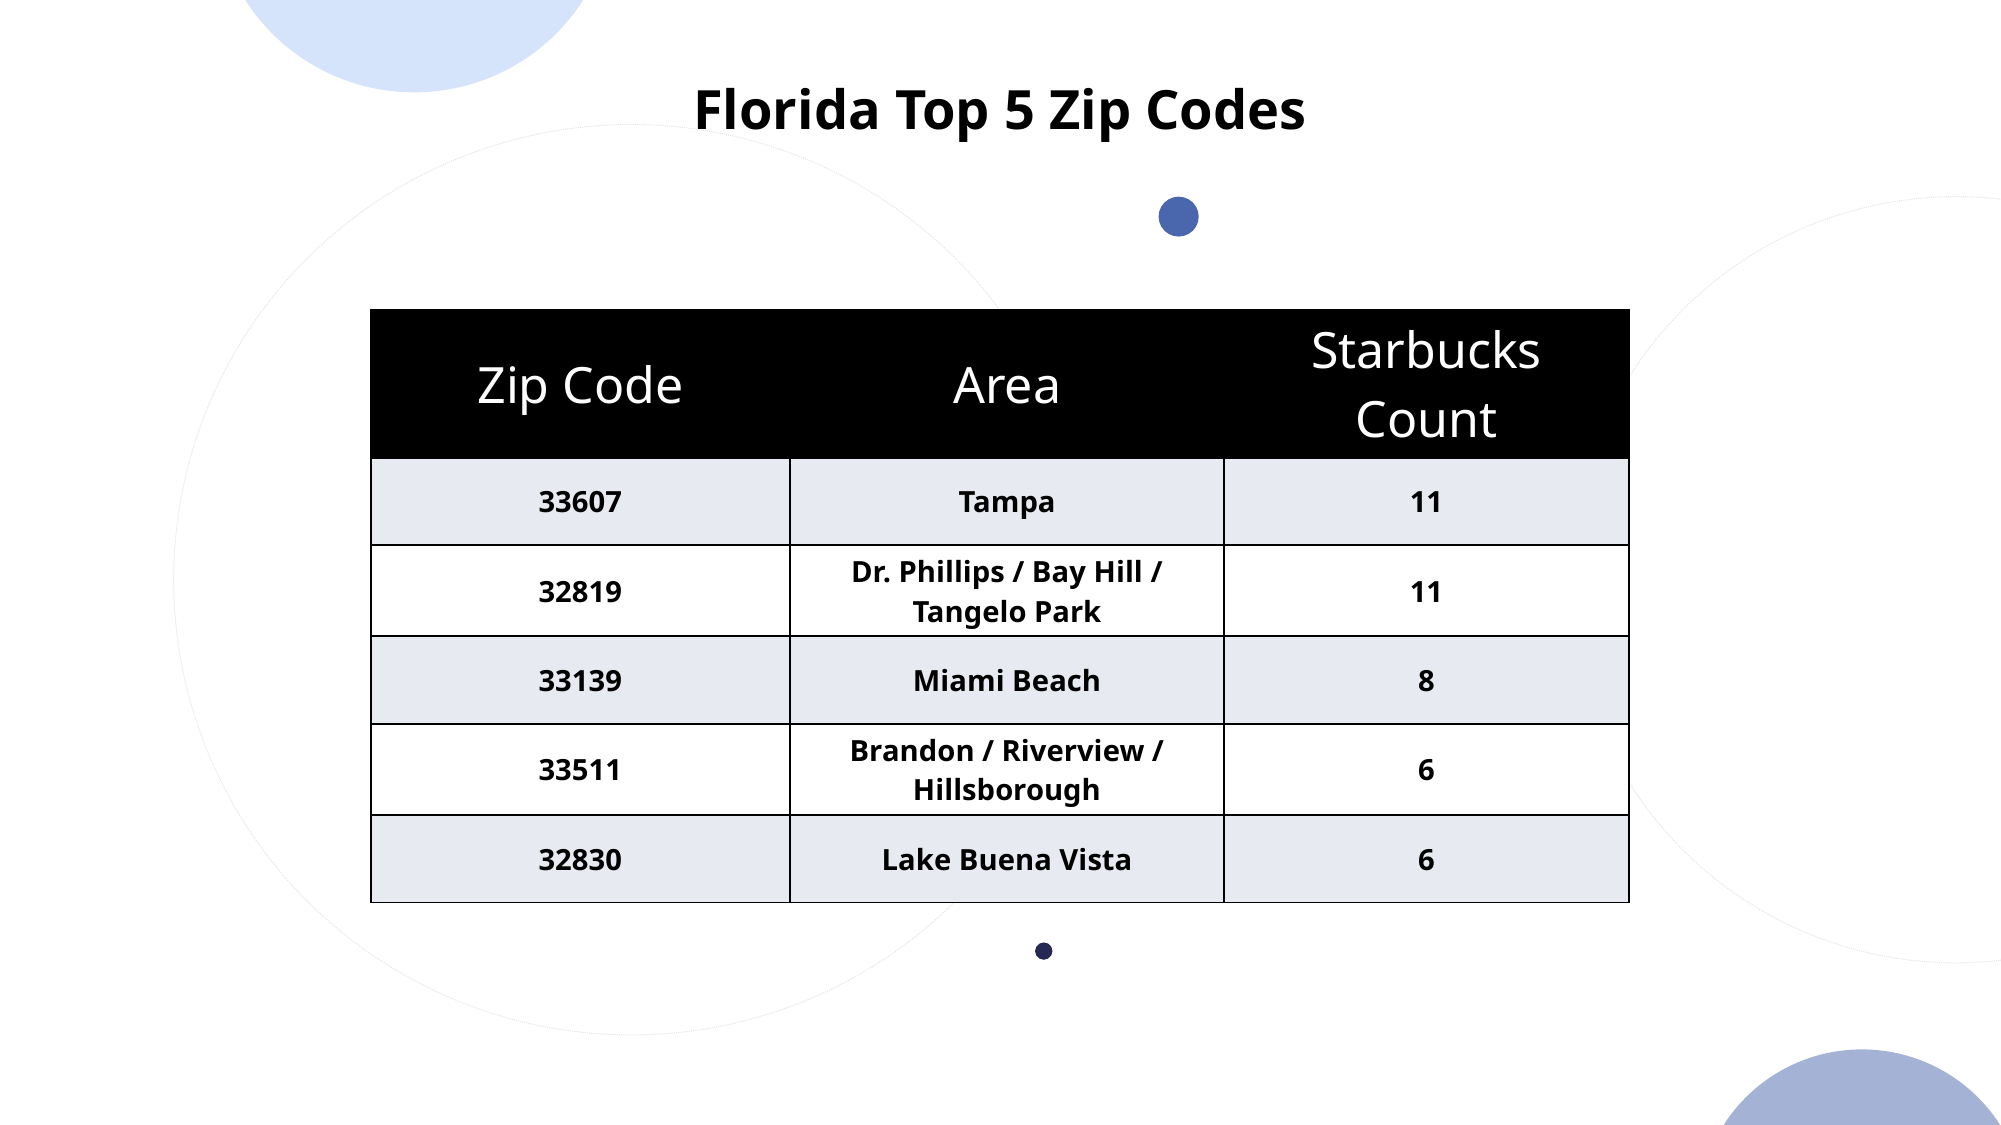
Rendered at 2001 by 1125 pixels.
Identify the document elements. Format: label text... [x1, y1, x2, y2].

table_cell 6 [1225, 816, 1628, 902]
table_cell Dr. Phillips / Bay Hill / Tangelo Park [791, 546, 1223, 635]
table_cell Miami Beach [791, 637, 1223, 723]
table_cell 11 [1225, 459, 1628, 544]
table_header Zip Code [372, 311, 789, 457]
table_cell Tampa [791, 459, 1223, 544]
table_cell Lake Buena Vista [791, 816, 1223, 902]
table_cell 6 [1225, 725, 1628, 814]
table_cell 33607 [372, 459, 789, 544]
table_cell Brandon / Riverview / Hillsborough [791, 725, 1223, 814]
table_cell 32830 [372, 816, 789, 902]
table_header Starbucks Count [1225, 311, 1628, 457]
table_header Area [791, 311, 1223, 457]
table_cell 33511 [372, 725, 789, 814]
table_cell 33139 [372, 637, 789, 723]
text_box Florida Top 5 Zip Codes [125, 0, 1875, 224]
table_cell 32819 [372, 546, 789, 635]
table_cell 11 [1225, 546, 1628, 635]
table_cell 8 [1225, 637, 1628, 723]
